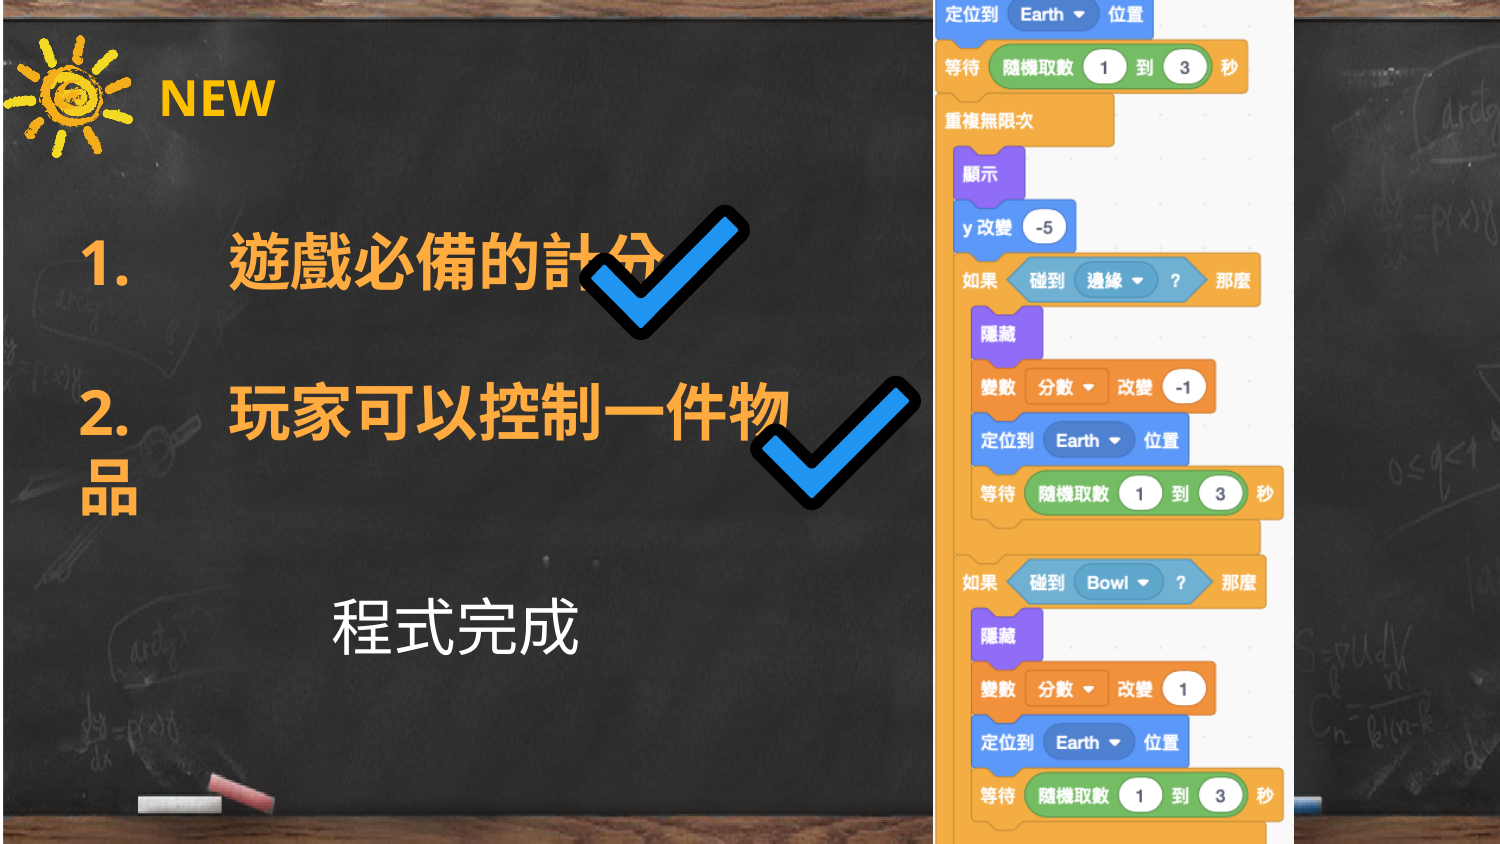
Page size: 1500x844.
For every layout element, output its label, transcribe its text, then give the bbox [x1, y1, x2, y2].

picture [0, 0, 1500, 844]
text_box 1. 遊戲必備的計分 2. 玩家可以控制一件物品 [63, 208, 850, 574]
text_box NEW [158, 66, 462, 127]
text_box 程式完成 [63, 574, 850, 730]
